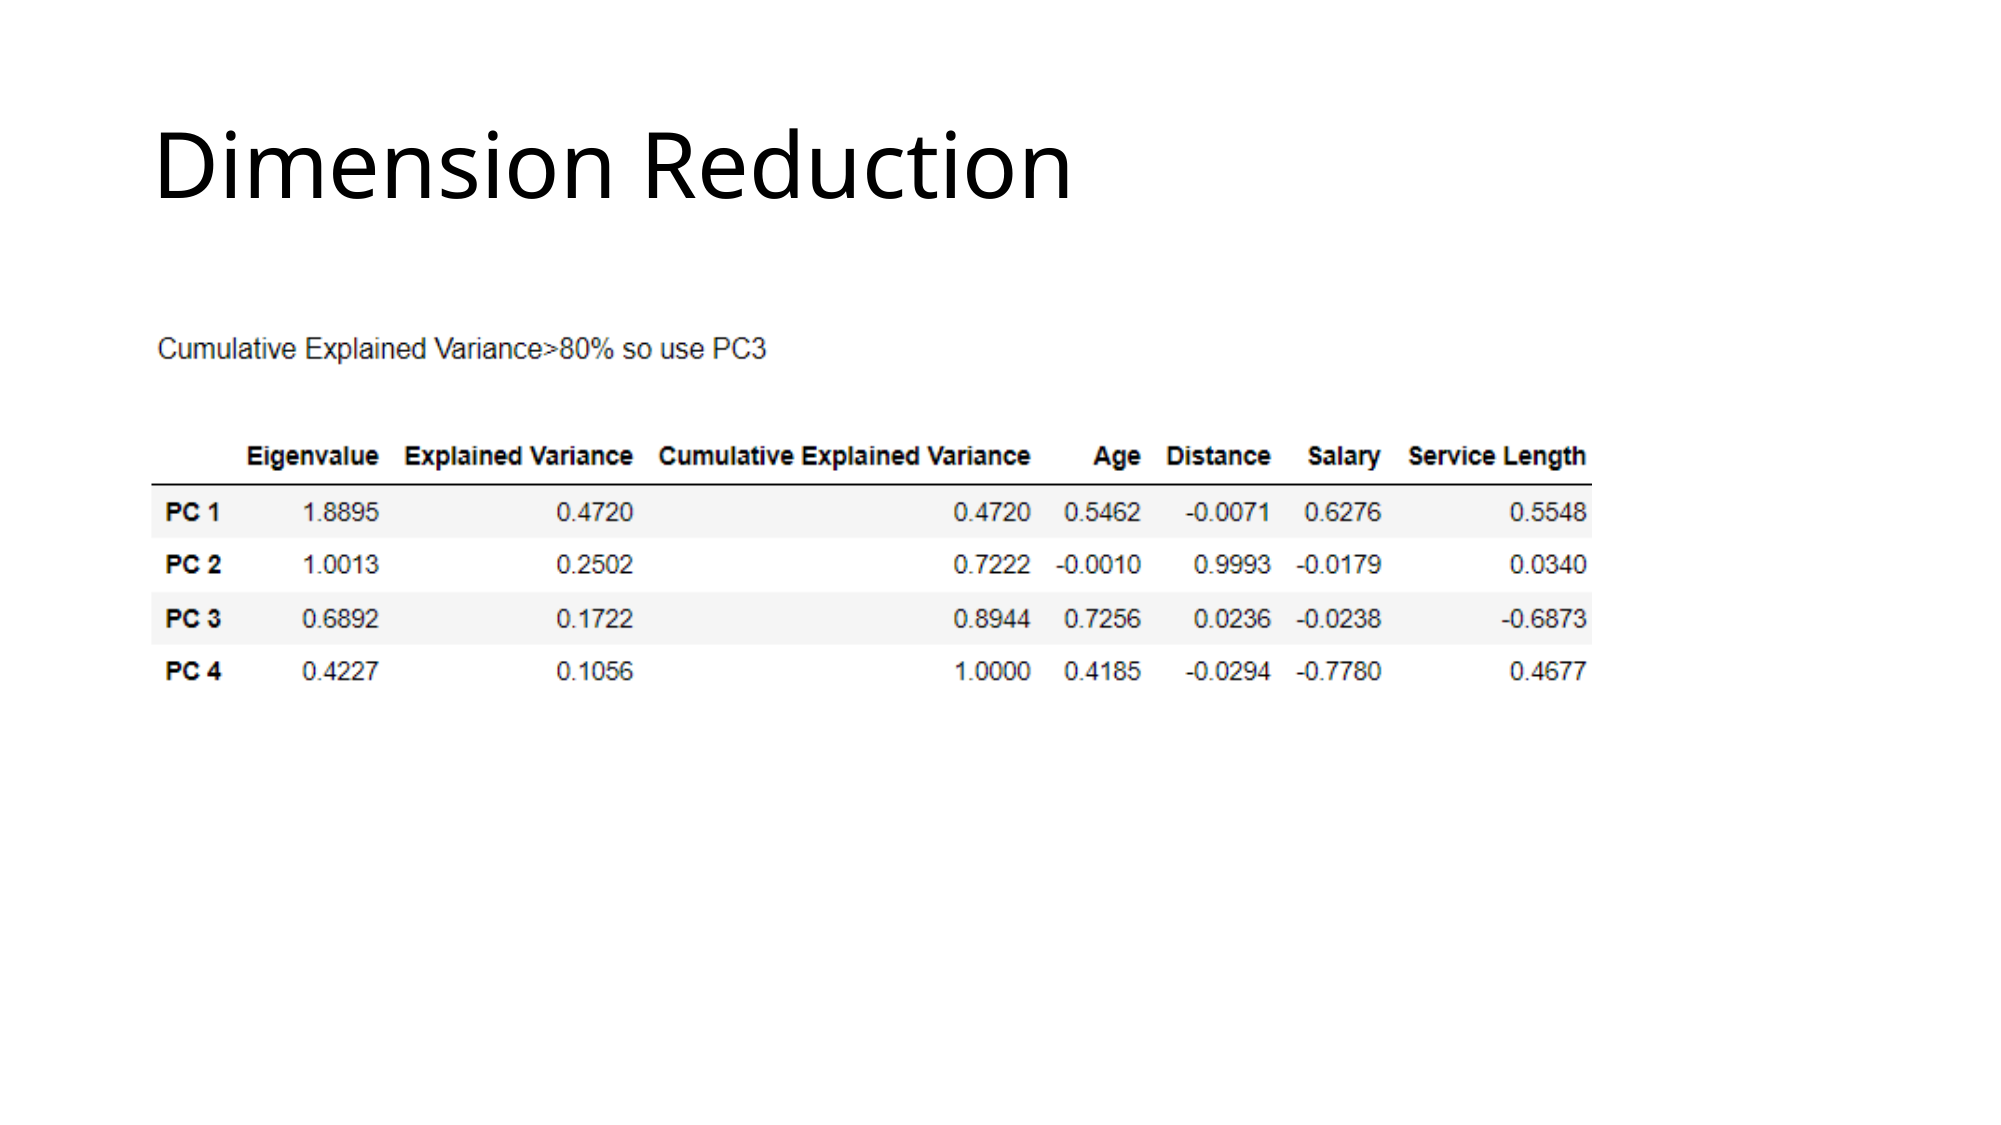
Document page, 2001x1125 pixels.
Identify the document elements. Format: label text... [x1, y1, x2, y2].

picture [137, 426, 1592, 703]
picture [137, 309, 801, 395]
title Dimension Reduction [137, 59, 1863, 278]
